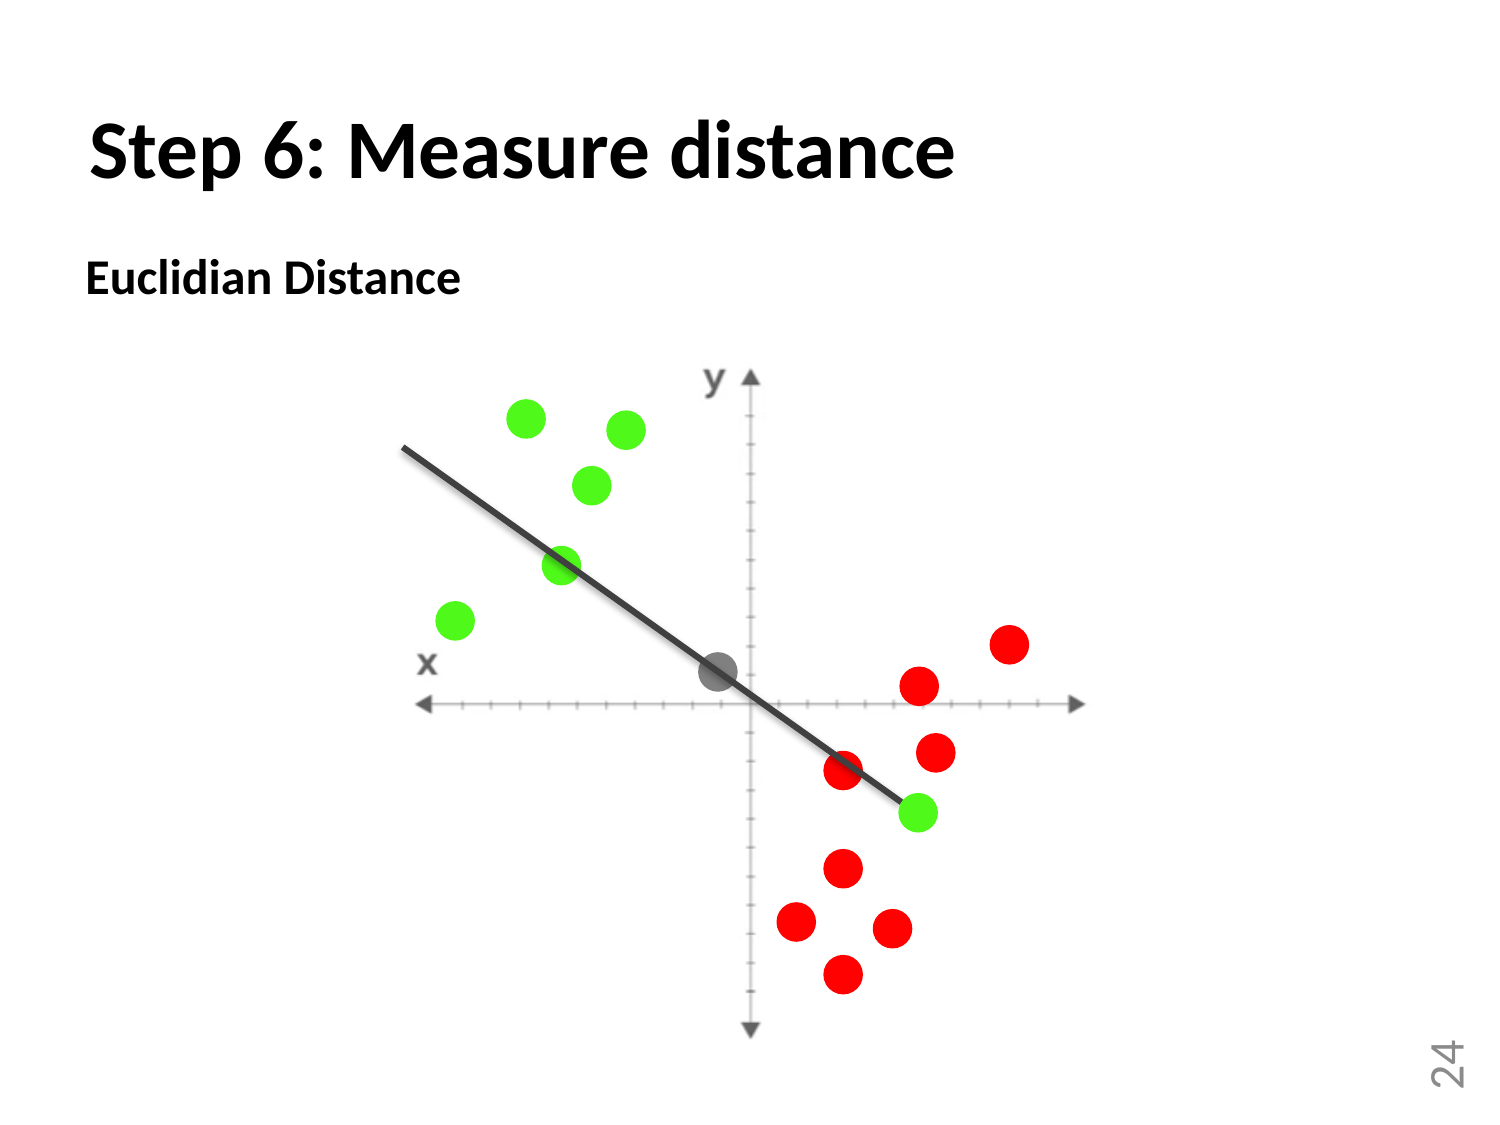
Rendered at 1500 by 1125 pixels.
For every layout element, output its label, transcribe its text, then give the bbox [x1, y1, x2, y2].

slide_number 24 [1412, 1025, 1475, 1125]
picture [337, 332, 1147, 1076]
text_box Step 6: Measure distance [74, 87, 1438, 203]
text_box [402, 446, 902, 803]
text_box Euclidian Distance [70, 237, 1434, 313]
